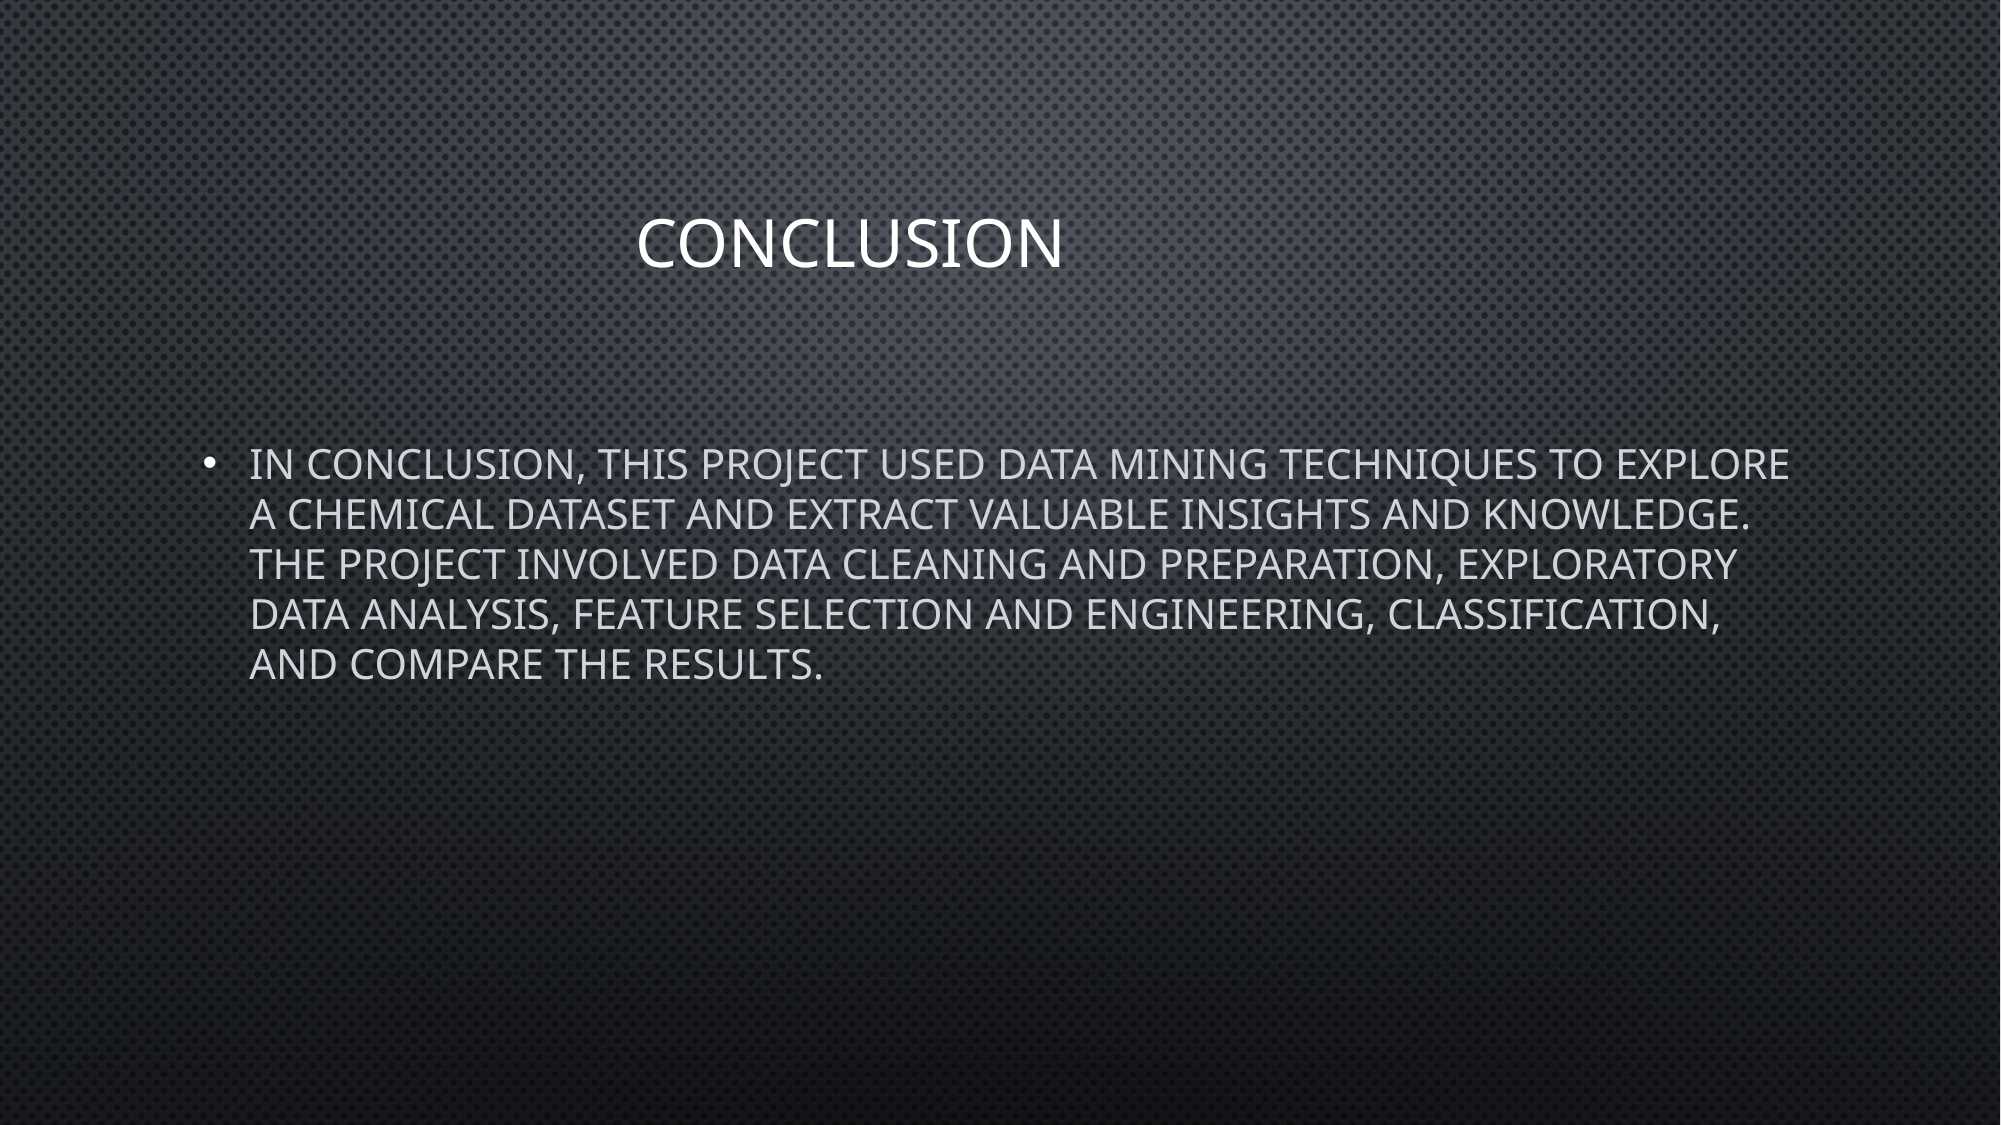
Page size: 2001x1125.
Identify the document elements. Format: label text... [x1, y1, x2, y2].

title Conclusion [620, 84, 2000, 398]
list In conclusion, this project used data mining techniques to explore a chemical dataset and extract valuable insights and knowledge. The project involved data cleaning and preparation, exploratory data analysis, feature selection and engineering, classification, and compare the results. [187, 306, 1813, 819]
